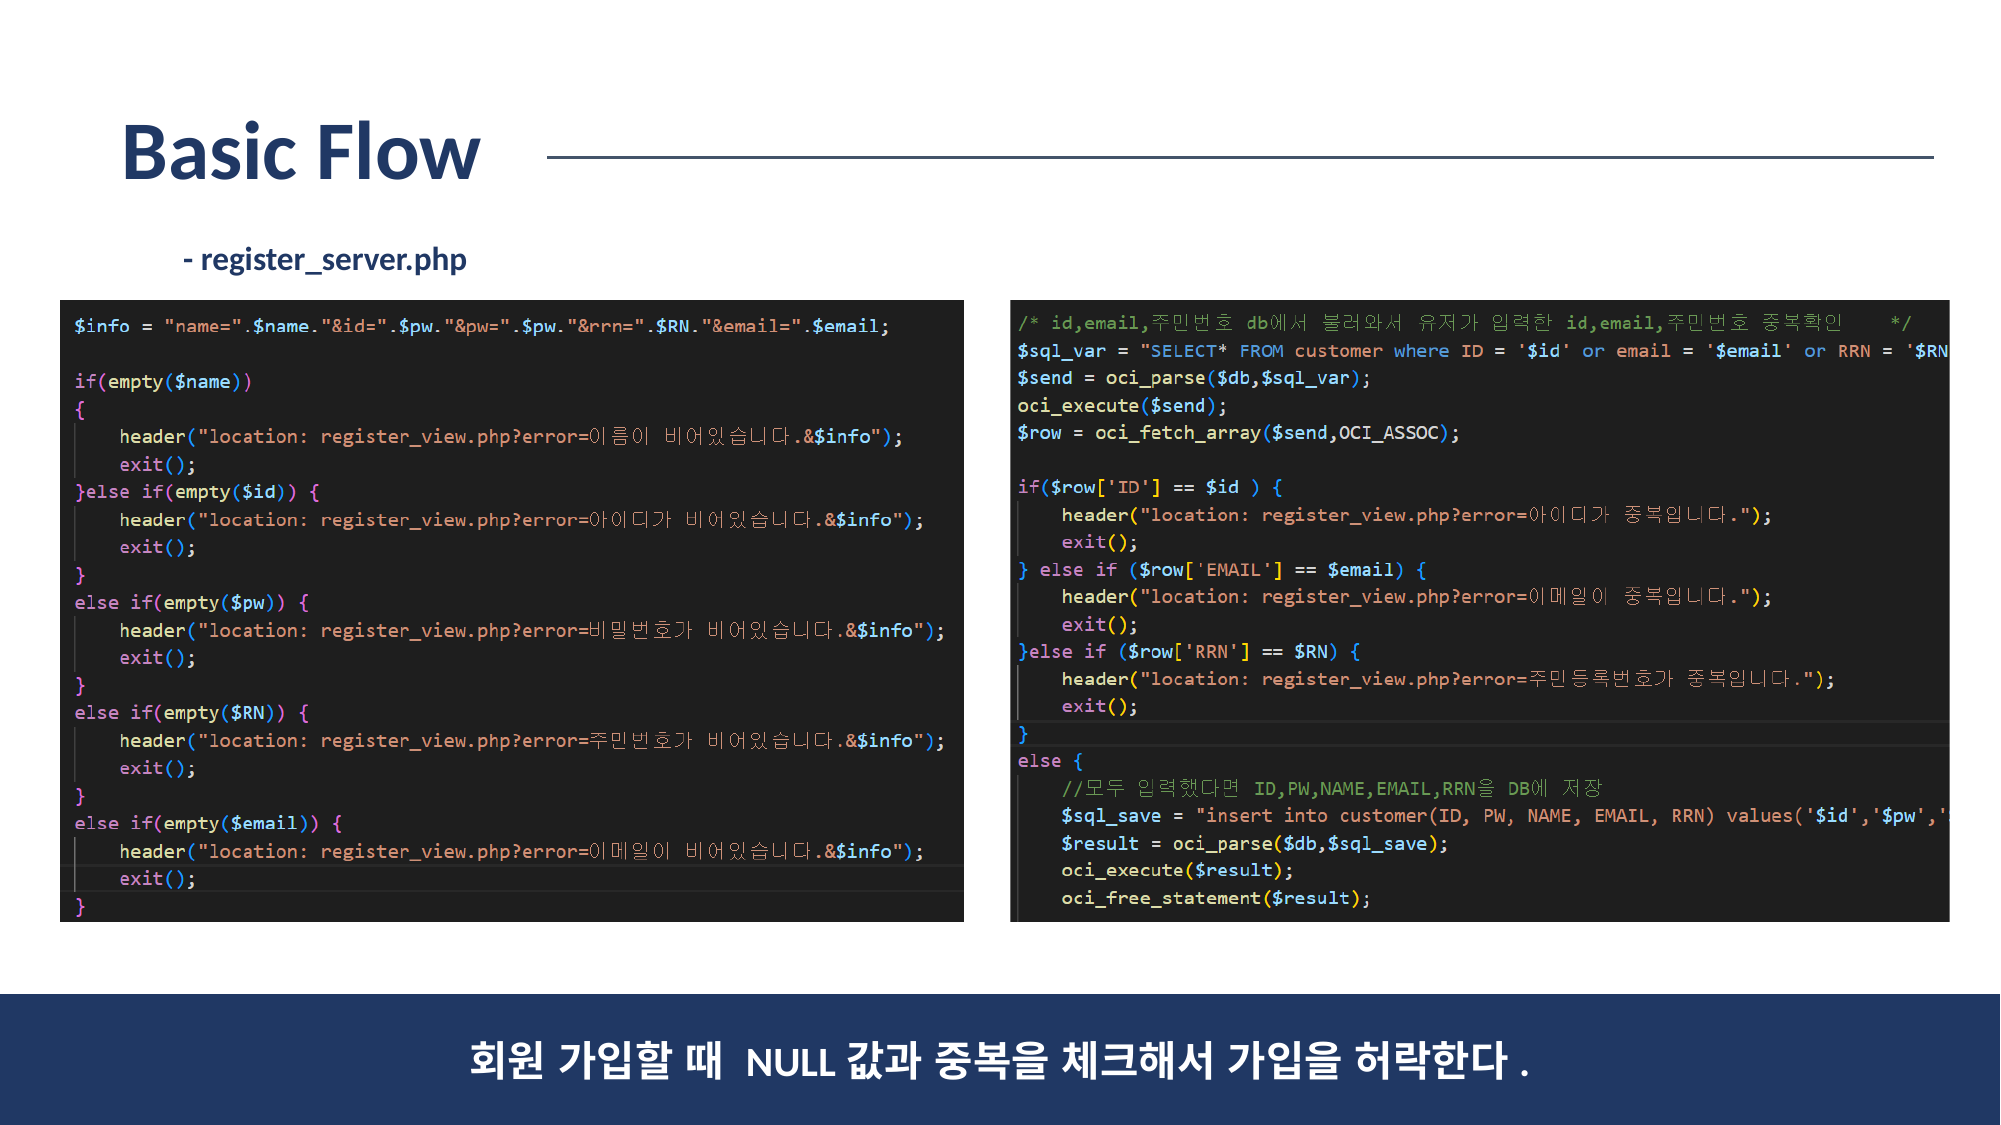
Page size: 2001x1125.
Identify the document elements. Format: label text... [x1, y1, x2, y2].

text_box - register_server.php [168, 229, 512, 285]
picture [60, 300, 964, 922]
picture [1010, 300, 1950, 922]
title Basic Flow [106, 43, 1832, 262]
text_box 회원 가입할 때 NULL값과 중복을 체크해서 가입을 허락한다. [0, 993, 2000, 1125]
